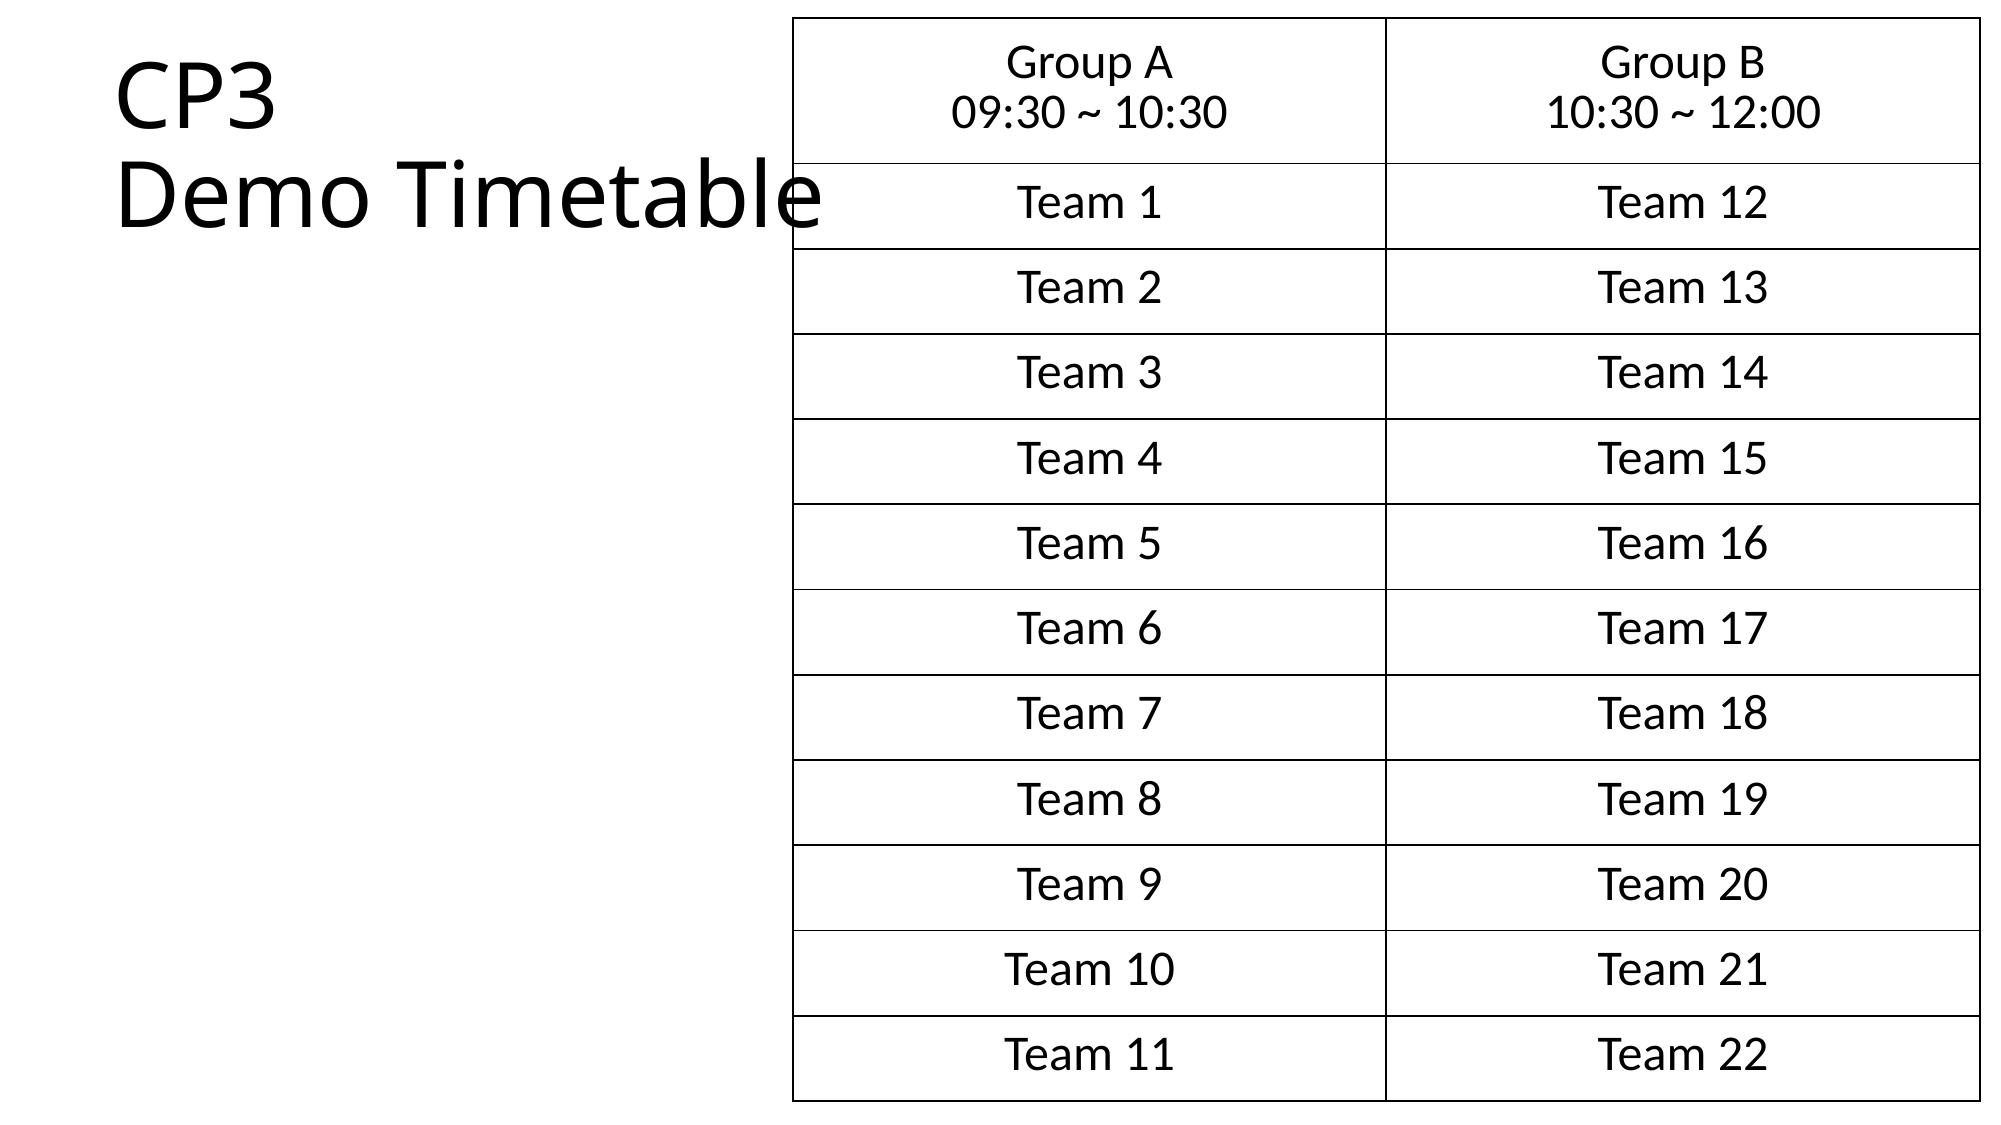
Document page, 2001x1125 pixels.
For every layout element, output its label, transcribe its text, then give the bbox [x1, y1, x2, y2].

table_cell Team 5 [794, 505, 1385, 589]
table_cell Team 13 [1387, 250, 1979, 333]
table_cell Team 3 [794, 335, 1385, 418]
table_cell Team 9 [794, 846, 1385, 930]
table_cell Team 2 [794, 250, 1385, 333]
table_cell Team 21 [1387, 931, 1979, 1015]
table_header Group B 10:30 ~ 12:00 [1387, 19, 1979, 163]
table_cell Team 11 [794, 1017, 1385, 1100]
table_cell Team 4 [794, 420, 1385, 503]
table_cell Team 14 [1387, 335, 1979, 418]
table_cell Team 8 [794, 761, 1385, 844]
table_cell Team 16 [1387, 505, 1979, 589]
table_cell Team 18 [1387, 676, 1979, 759]
table_cell Team 12 [1387, 164, 1979, 248]
table_cell Team 7 [794, 676, 1385, 759]
table_cell Team 20 [1387, 846, 1979, 930]
table_cell Team 10 [794, 931, 1385, 1015]
table_header Group A 09:30 ~ 10:30 [794, 19, 1385, 163]
table_cell Team 15 [1387, 420, 1979, 503]
title CP3 Demo Timetable [98, 39, 792, 258]
table_cell Team 22 [1387, 1017, 1979, 1100]
table_cell Team 17 [1387, 590, 1979, 674]
table_cell Team 19 [1387, 761, 1979, 844]
table_cell Team 1 [794, 164, 1385, 248]
table_cell Team 6 [794, 590, 1385, 674]
